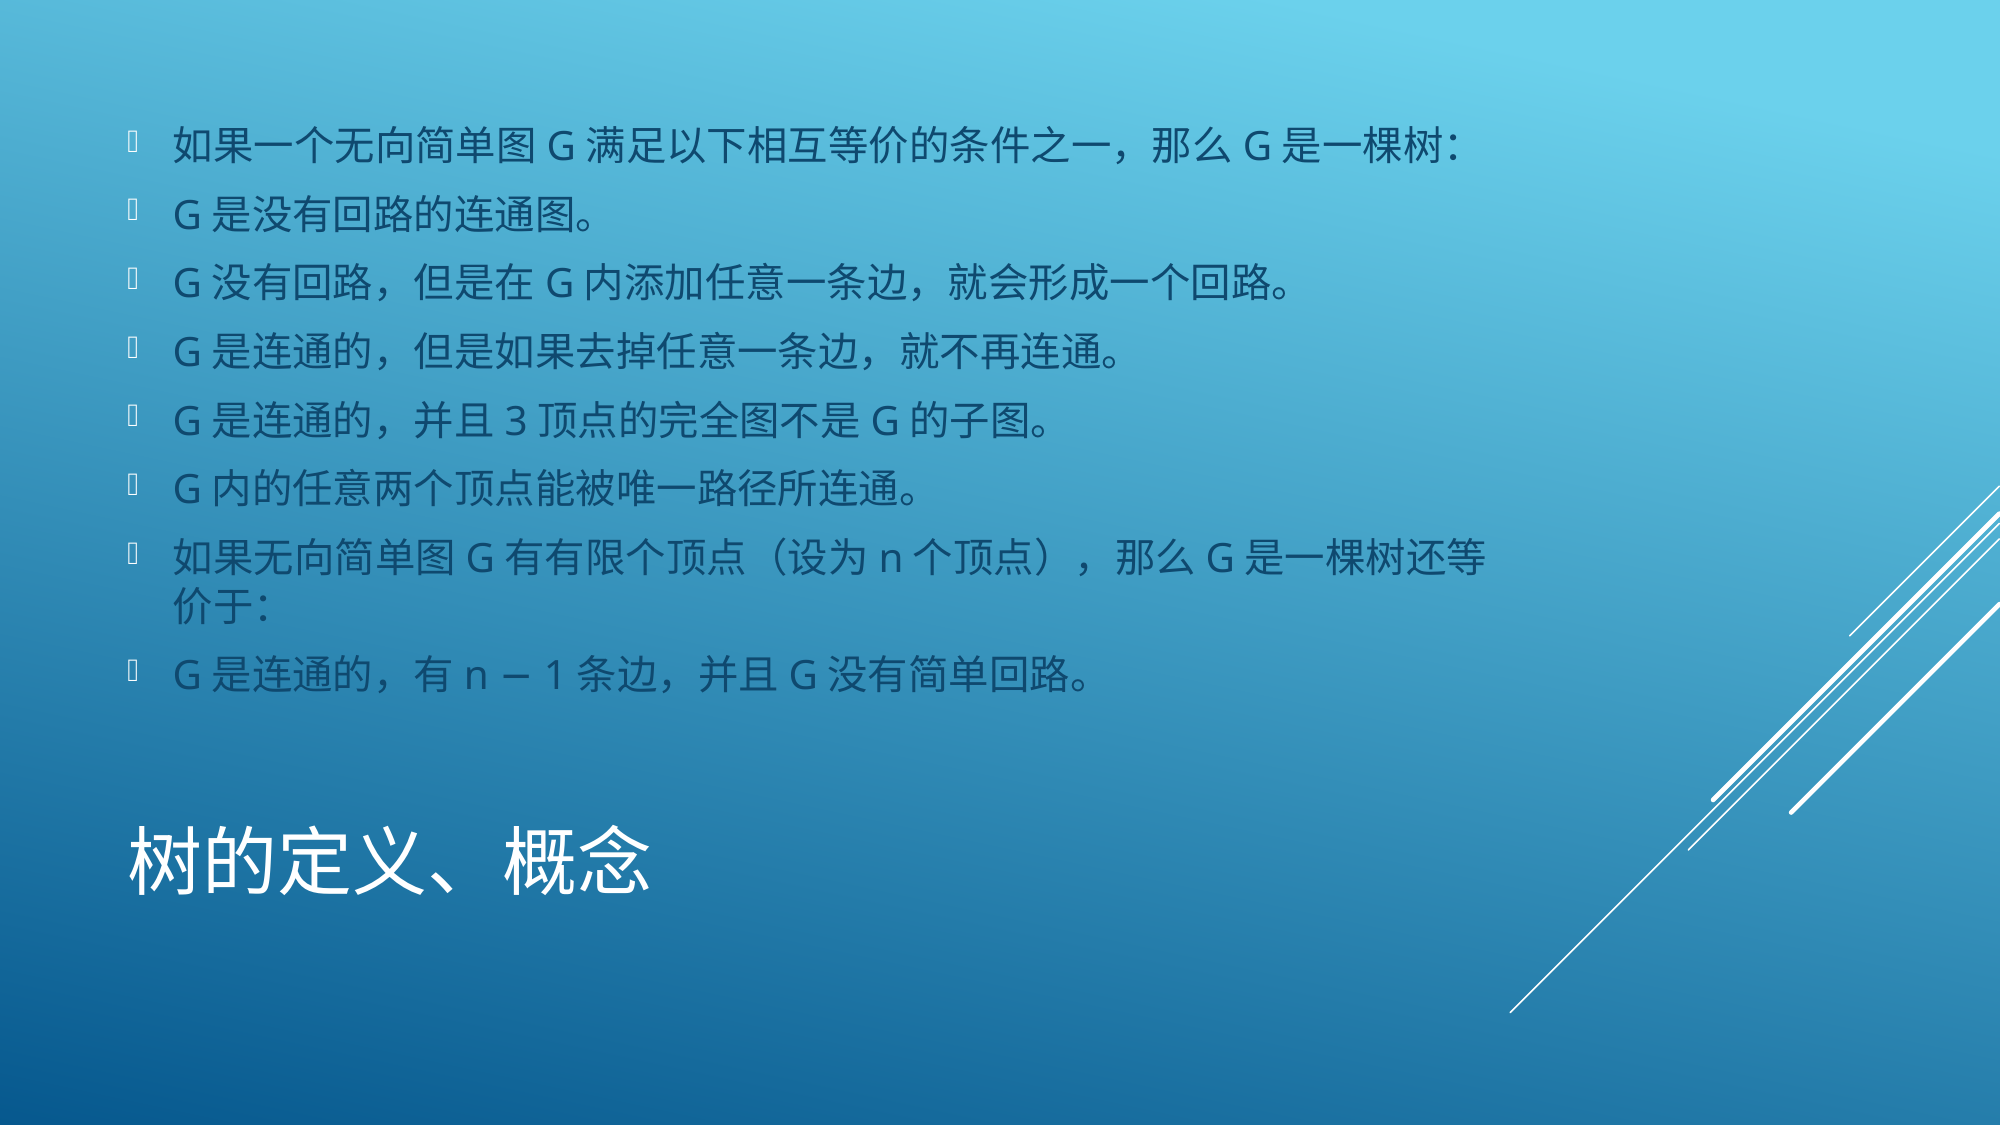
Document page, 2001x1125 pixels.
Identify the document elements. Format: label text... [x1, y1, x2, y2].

title 树的定义、概念 [112, 736, 1513, 984]
list 如果一个无向简单图G满足以下相互等价的条件之一，那么G是一棵树： G是没有回路的连通图。 G没有回路，但是在G内添加任意一条边，就会形成一个回路。 G是连通的，但是如果去掉任意一条边，就不再连通。 G是连通的，并且3顶点的完全图不是G的子图。 G内的任意两个顶点能被唯一路径所连通。 如果无向简单图G有有限个顶点（设为n个顶点），那么G是一棵树还等价于： G是连通的，有n − 1条边，并且G没有简单回路。 [112, 112, 1513, 706]
